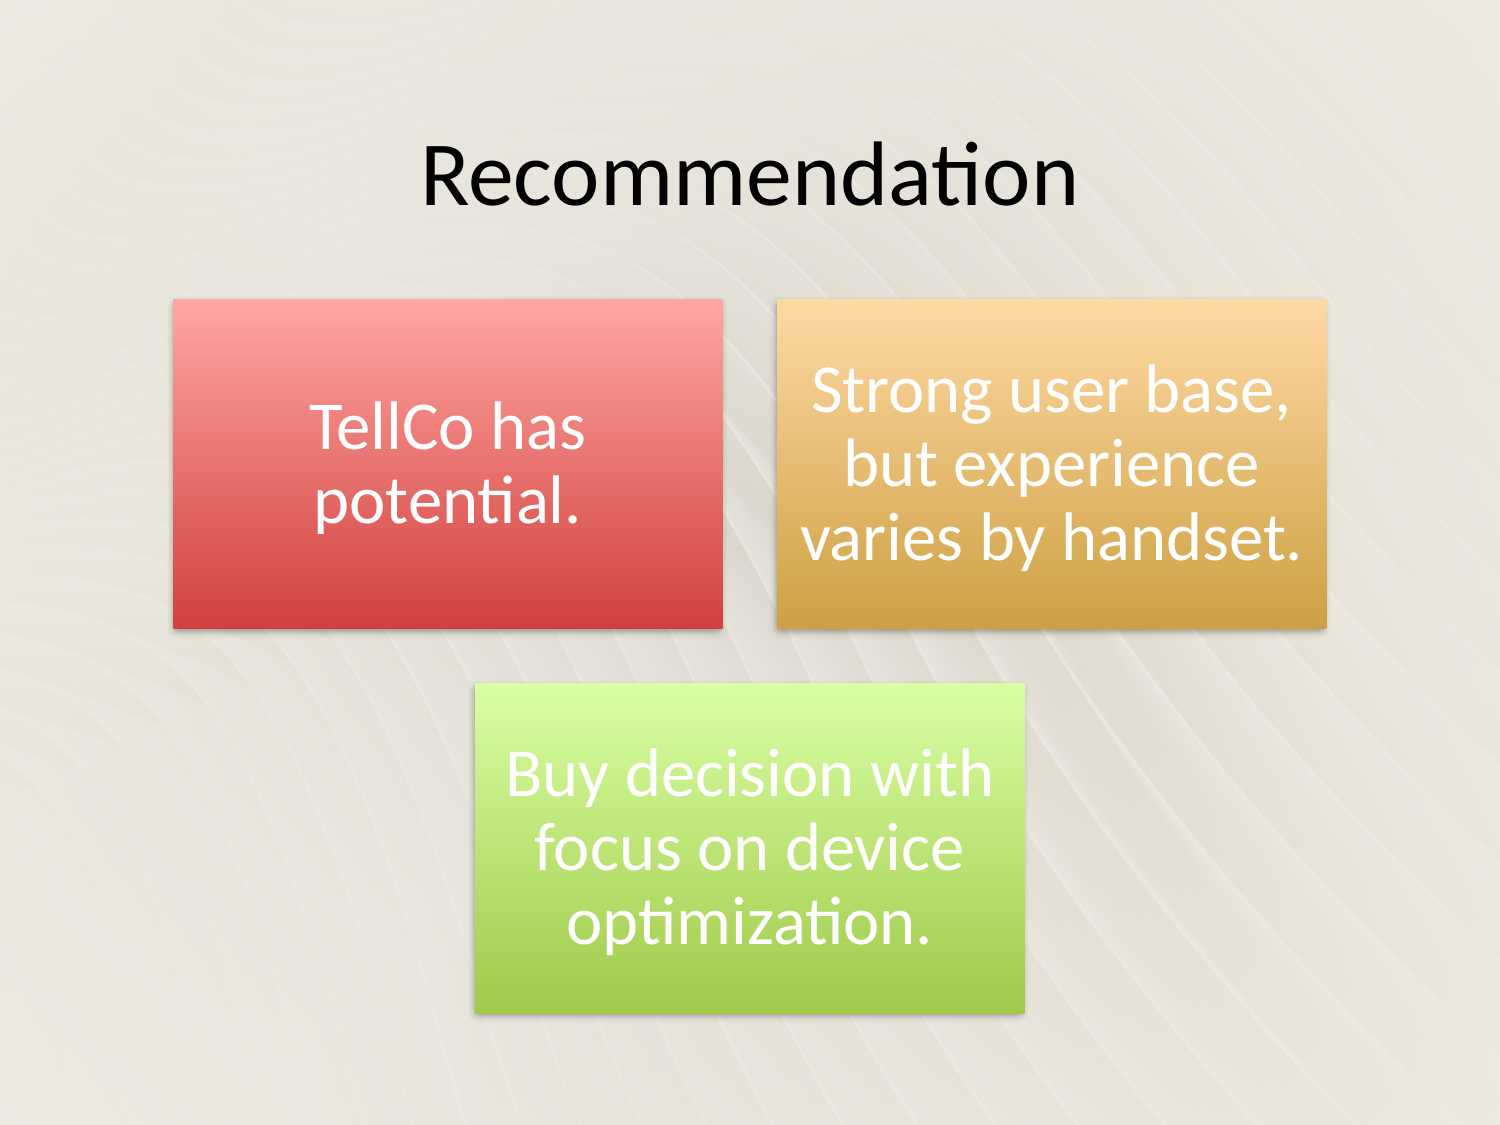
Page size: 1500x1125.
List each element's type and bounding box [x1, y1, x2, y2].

picture [0, 0, 1500, 1125]
list [102, 299, 1398, 1014]
